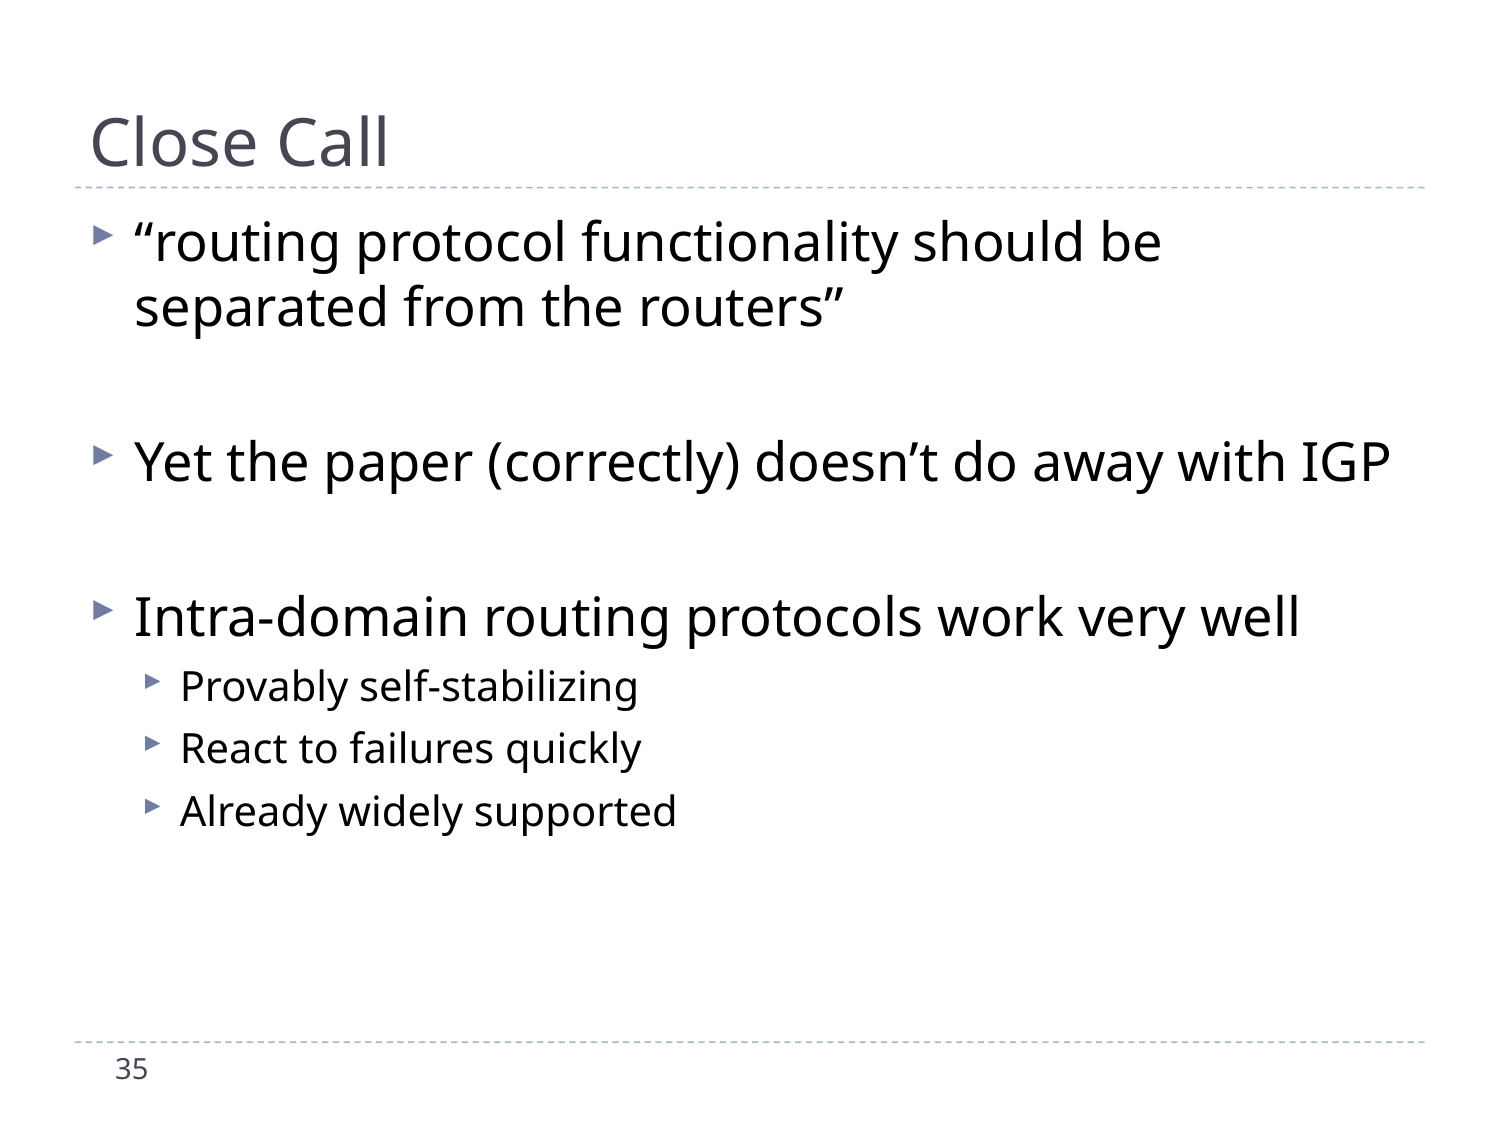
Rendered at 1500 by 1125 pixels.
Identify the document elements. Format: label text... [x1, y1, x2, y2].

slide_number 35 [100, 1042, 426, 1103]
list “routing protocol functionality should be separated from the routers” Yet the paper (correctly) doesn’t do away with IGP Intra-domain routing protocols work very well Provably self-stabilizing React to failures quickly Already widely supported [75, 200, 1425, 1010]
title Close Call [75, 24, 1425, 188]
